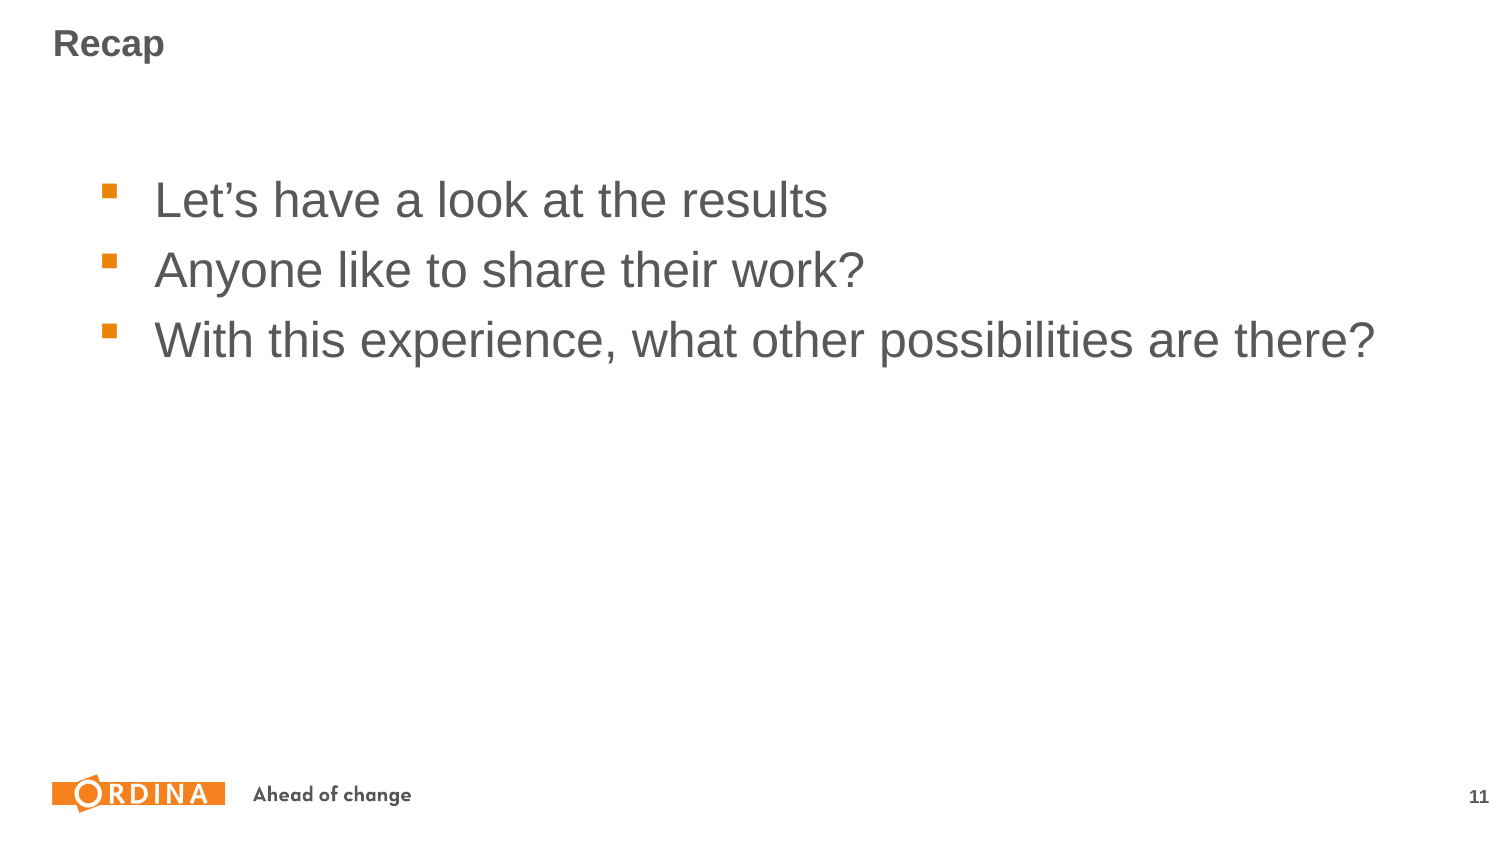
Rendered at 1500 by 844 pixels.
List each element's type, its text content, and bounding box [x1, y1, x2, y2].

picture [52, 774, 412, 813]
list Let’s have a look at the results Anyone like to share their work? With this experience, what other possibilities are there? [98, 167, 1402, 725]
title Recap [52, 18, 520, 60]
